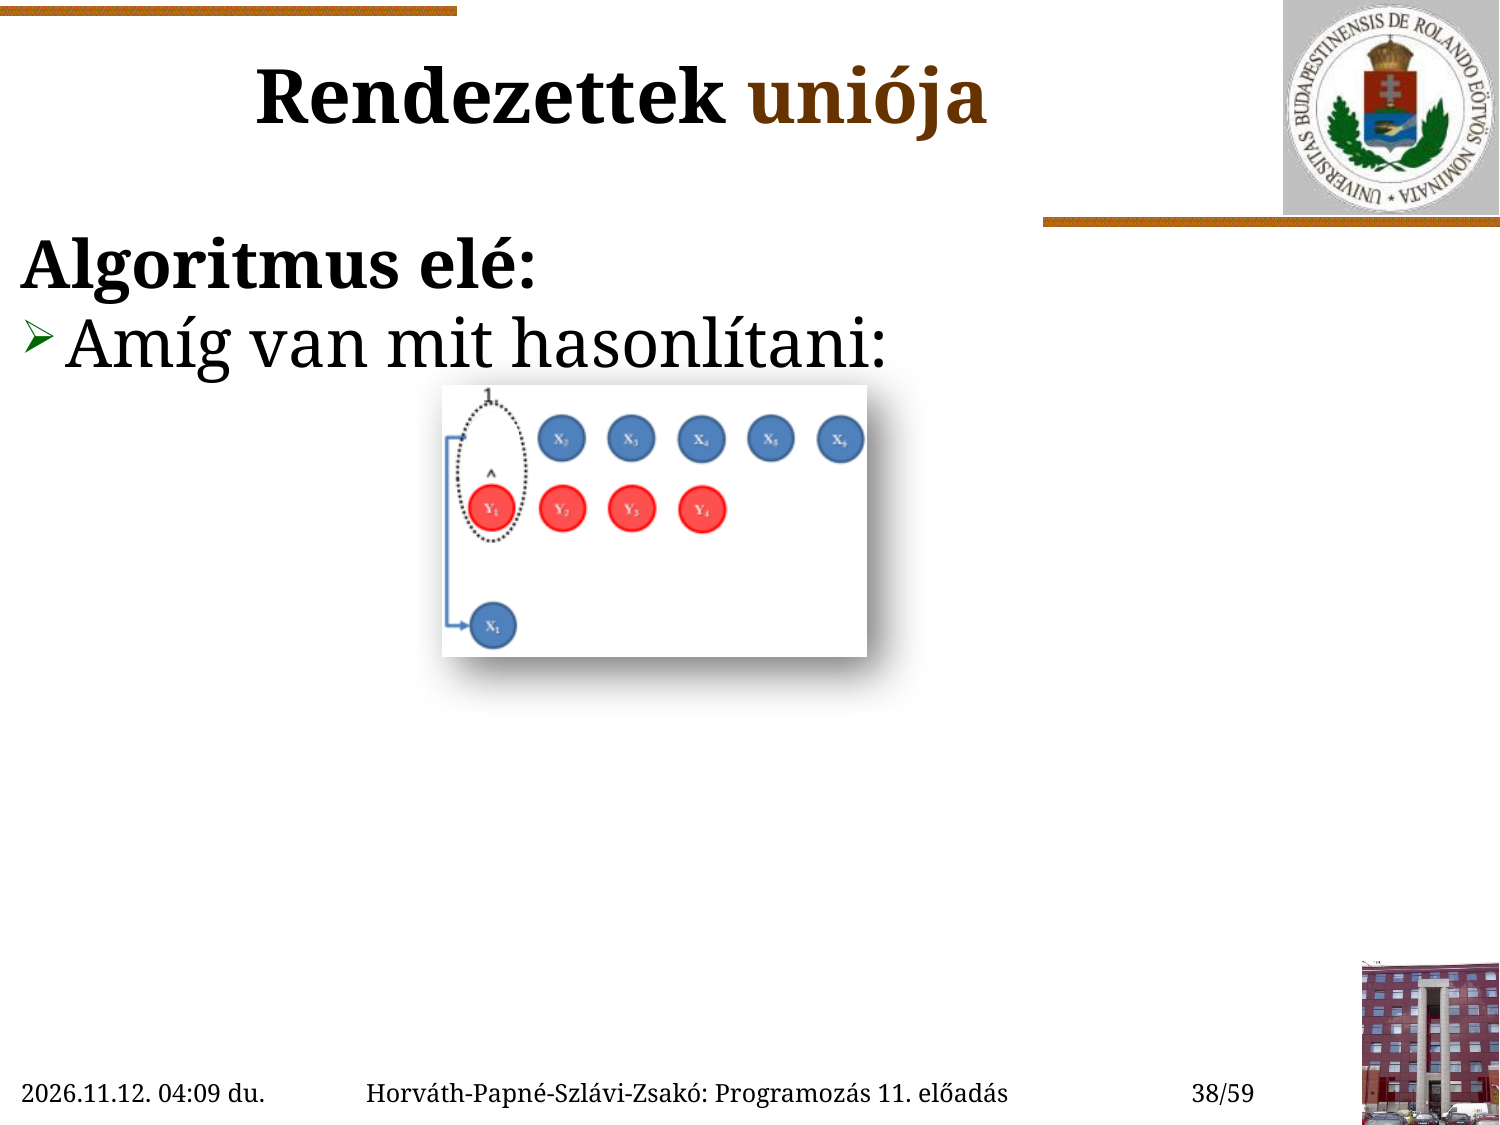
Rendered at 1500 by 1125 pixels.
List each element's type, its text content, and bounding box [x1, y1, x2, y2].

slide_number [5, 1070, 318, 1125]
footer Horváth-Papné-Szlávi-Zsakó: Programozás 11. előadás [318, 1070, 1058, 1125]
picture [0, 0, 457, 24]
slide_number 38/59 [1079, 1070, 1270, 1125]
title Rendezettek uniója [5, 2, 1241, 186]
list Algoritmus elé: Amíg van mit hasonlítani: [5, 219, 1471, 1001]
picture [1043, 0, 1500, 235]
picture [442, 384, 867, 658]
picture [1362, 961, 1499, 1125]
